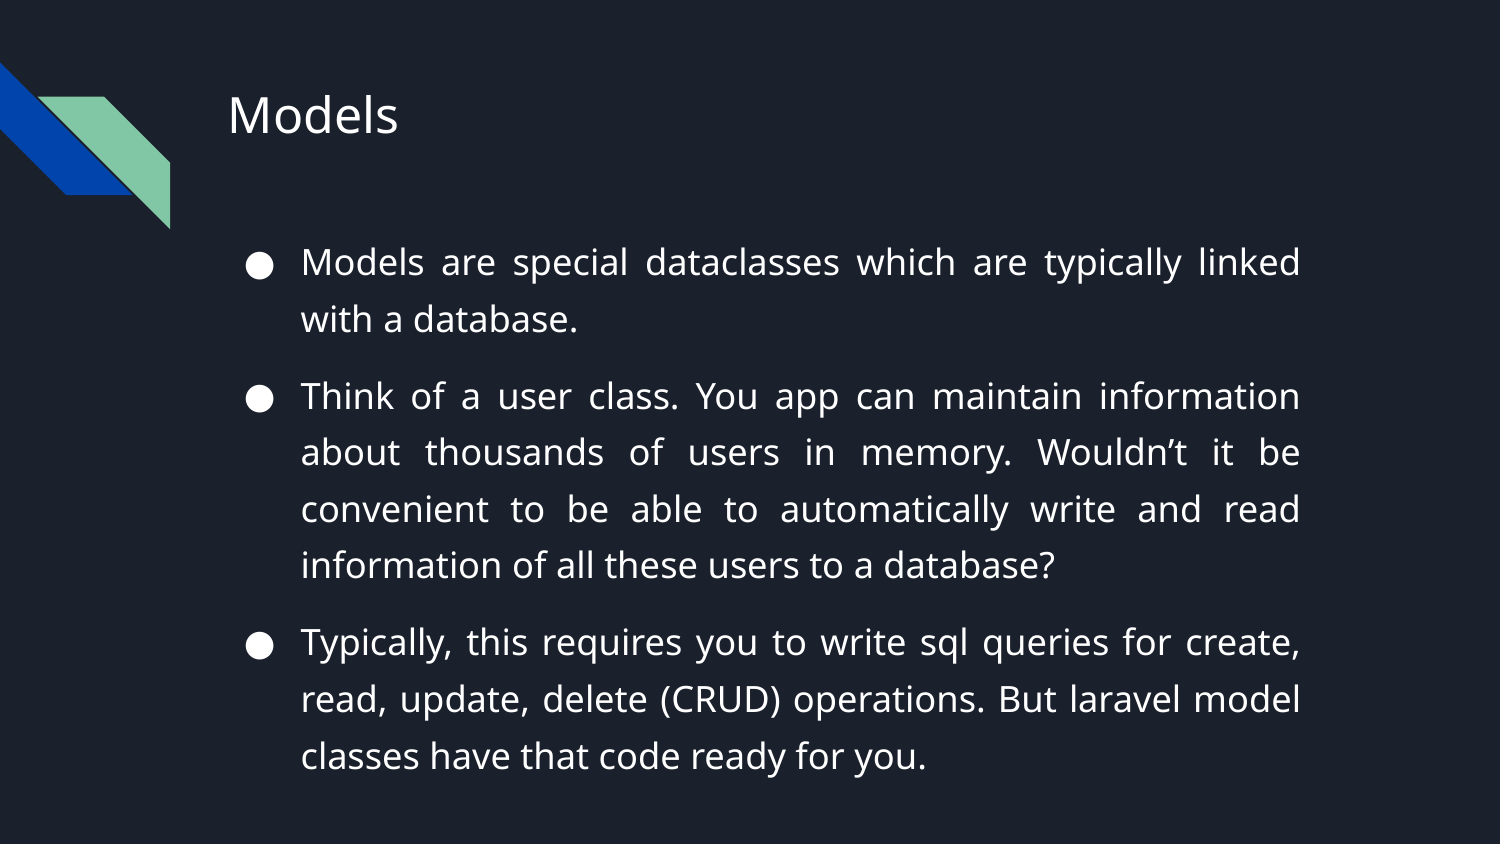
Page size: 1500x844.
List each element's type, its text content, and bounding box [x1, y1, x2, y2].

list Models are special dataclasses which are typically linked with a database. Think of a user class. You app can maintain information about thousands of users in memory. Wouldn’t it be convenient to be able to automatically write and read information of all these users to a database? Typically, this requires you to write sql queries for create, read, update, delete (CRUD) operations. But laravel model classes have that code ready for you. [212, 214, 1317, 801]
title Models [212, 64, 1368, 215]
